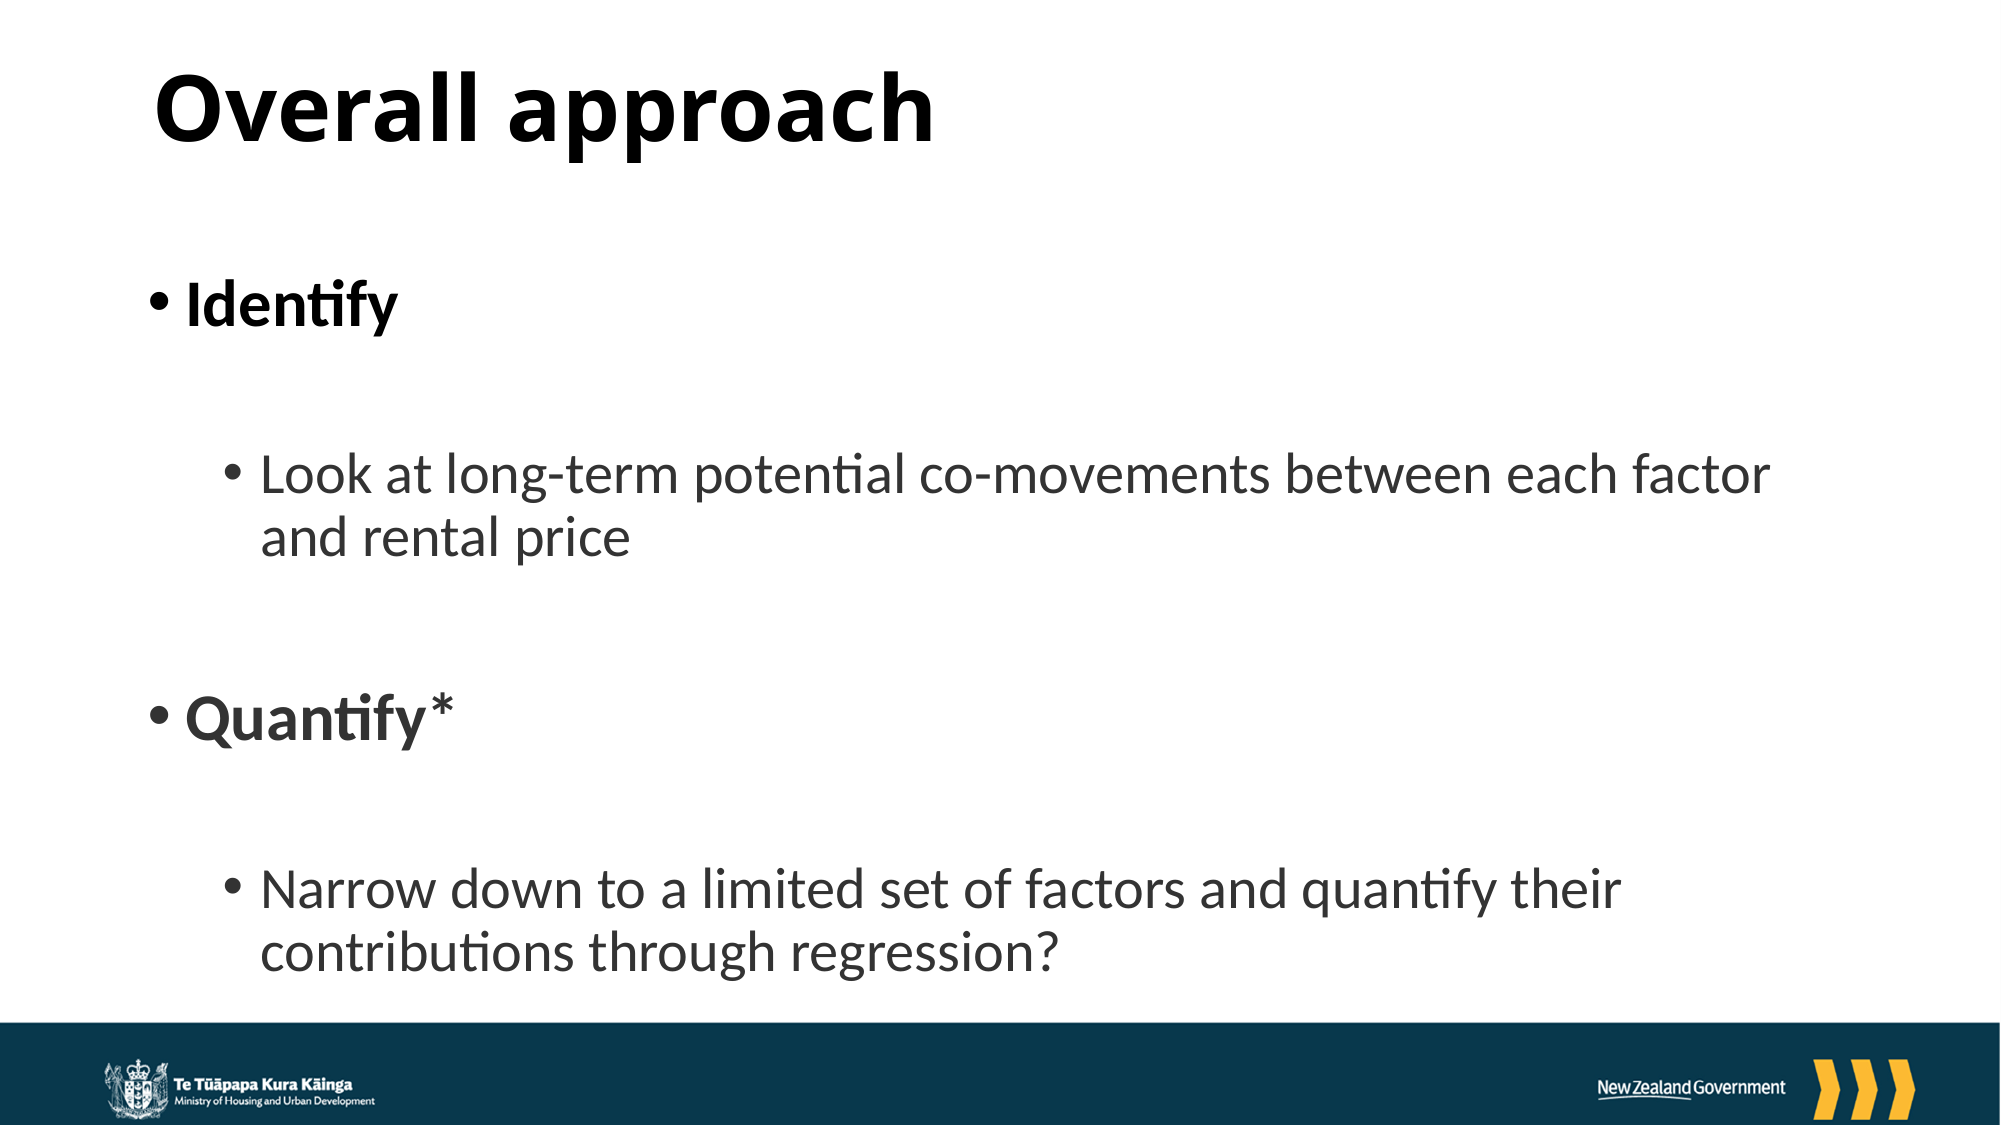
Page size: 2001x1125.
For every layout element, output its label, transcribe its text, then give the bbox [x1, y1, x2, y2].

picture [0, 1026, 1996, 1125]
picture [1814, 1059, 1840, 1119]
picture [0, 0, 2001, 1125]
picture [1888, 1059, 1916, 1119]
picture [1851, 1059, 1878, 1119]
title Overall approach [137, 3, 1863, 221]
list Identify Look at long-term potential co-movements between each factor and rental price Quantify* Narrow down to a limited set of factors and quantify their contributions through regression? [132, 260, 1863, 1014]
